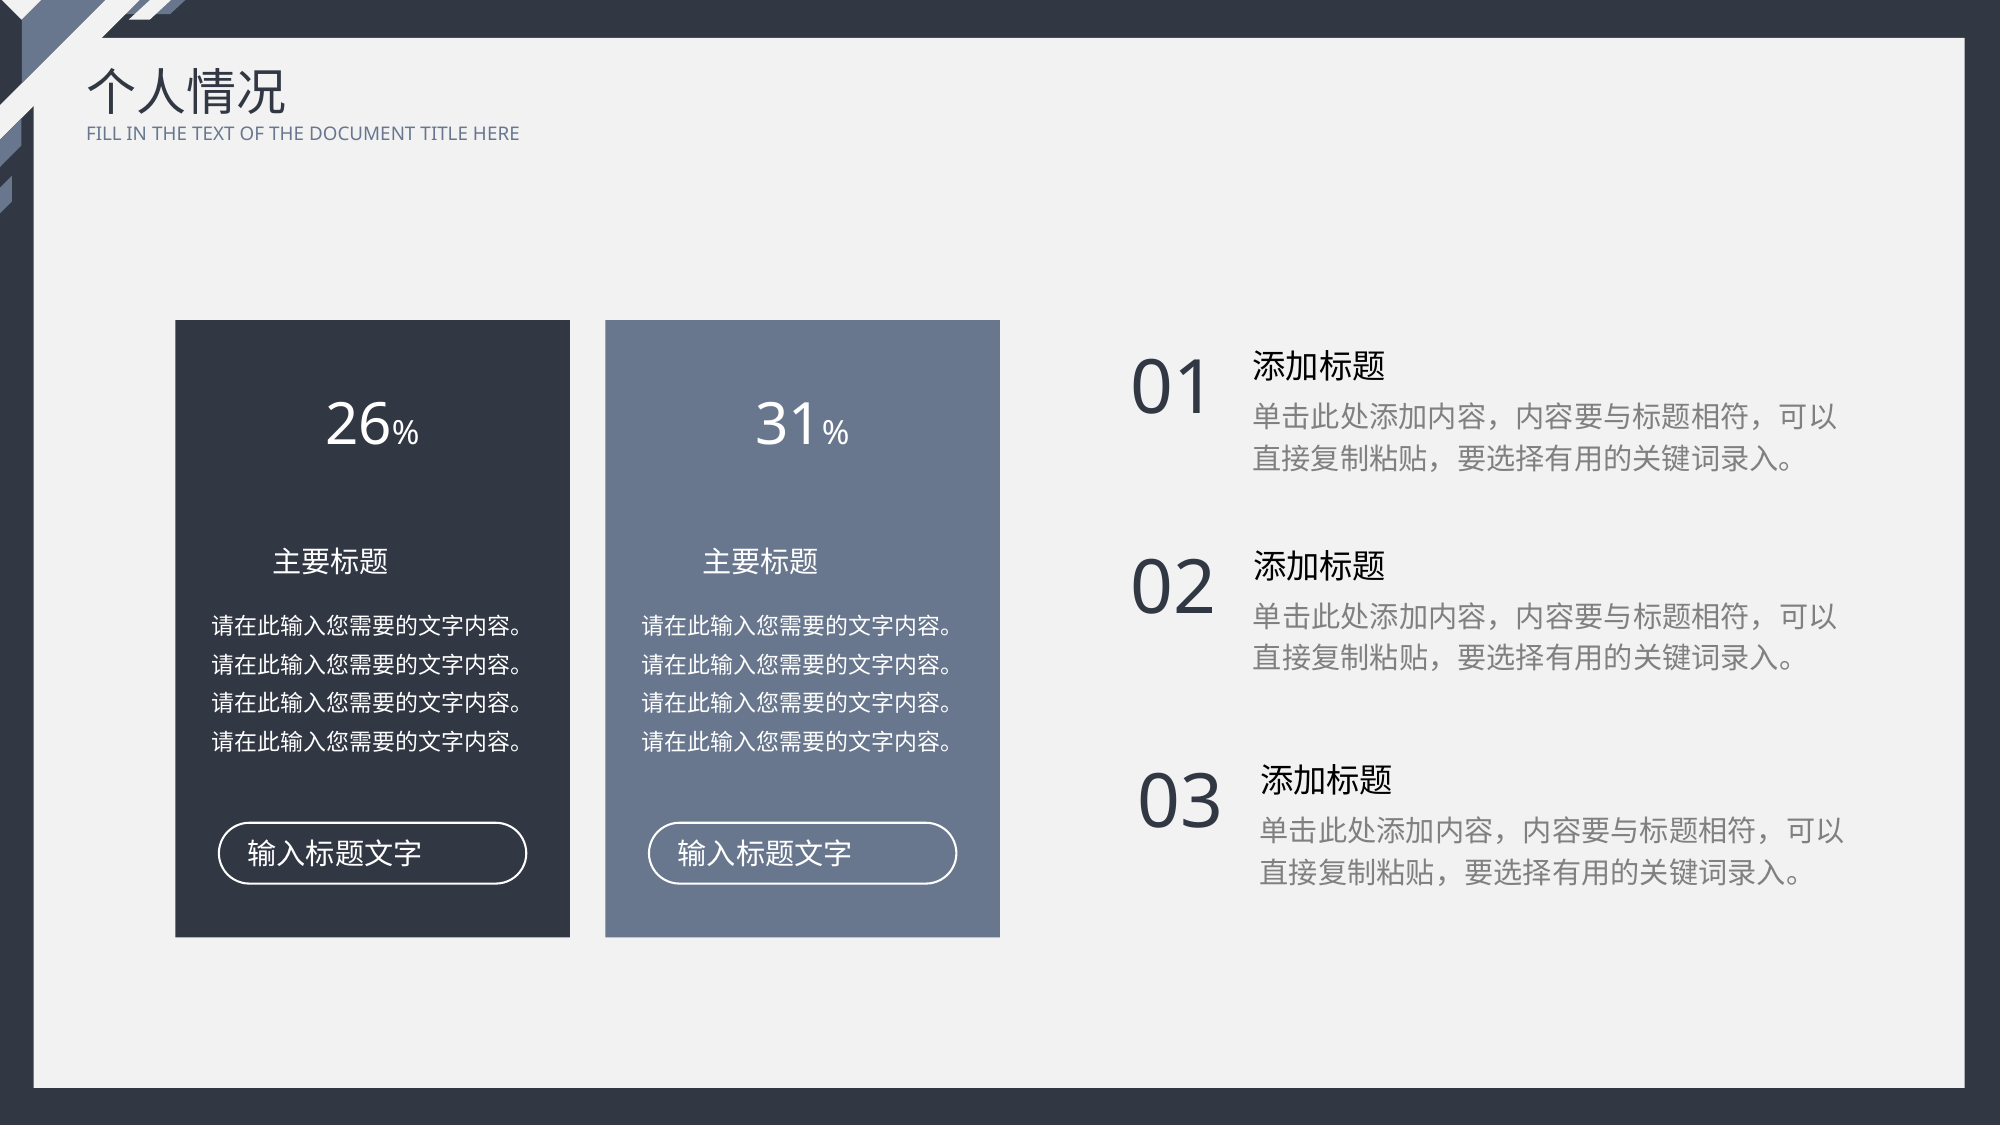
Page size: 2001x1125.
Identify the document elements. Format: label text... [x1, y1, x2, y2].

text_box 添加标题 [1238, 537, 1508, 583]
text_box 单击此处添加内容，内容要与标题相符，可以直接复制粘贴，要选择有用的关键词录入。 [1238, 583, 1857, 683]
text_box 请在此输入您需要的文字内容。请在此输入您需要的文字内容。请在此输入您需要的文字内容。请在此输入您需要的文字内容。 [193, 593, 552, 762]
text_box 添加标题 [1237, 338, 1507, 383]
text_box 请在此输入您需要的文字内容。请在此输入您需要的文字内容。请在此输入您需要的文字内容。请在此输入您需要的文字内容。 [623, 593, 982, 762]
text_box [604, 319, 1001, 938]
text_box 26% [310, 378, 435, 464]
text_box [174, 319, 571, 938]
text_box 单击此处添加内容，内容要与标题相符，可以直接复制粘贴，要选择有用的关键词录入。 [1237, 383, 1857, 483]
text_box [217, 821, 528, 885]
text_box 03 [1122, 745, 1239, 850]
text_box 02 [1115, 530, 1232, 636]
text_box 主要标题 [687, 535, 919, 586]
text_box 31% [740, 378, 865, 464]
text_box 输入标题文字 [232, 827, 513, 878]
text_box 添加标题 [1245, 752, 1514, 797]
text_box 单击此处添加内容，内容要与标题相符，可以直接复制粘贴，要选择有用的关键词录入。 [1245, 797, 1864, 897]
text_box 主要标题 [257, 535, 488, 586]
text_box 输入标题文字 [662, 827, 943, 878]
text_box [647, 821, 958, 885]
text_box FILL IN THE TEXT OF THE DOCUMENT TITLE HERE [71, 113, 535, 152]
text_box 个人情况 [71, 52, 453, 113]
text_box 01 [1115, 331, 1231, 436]
